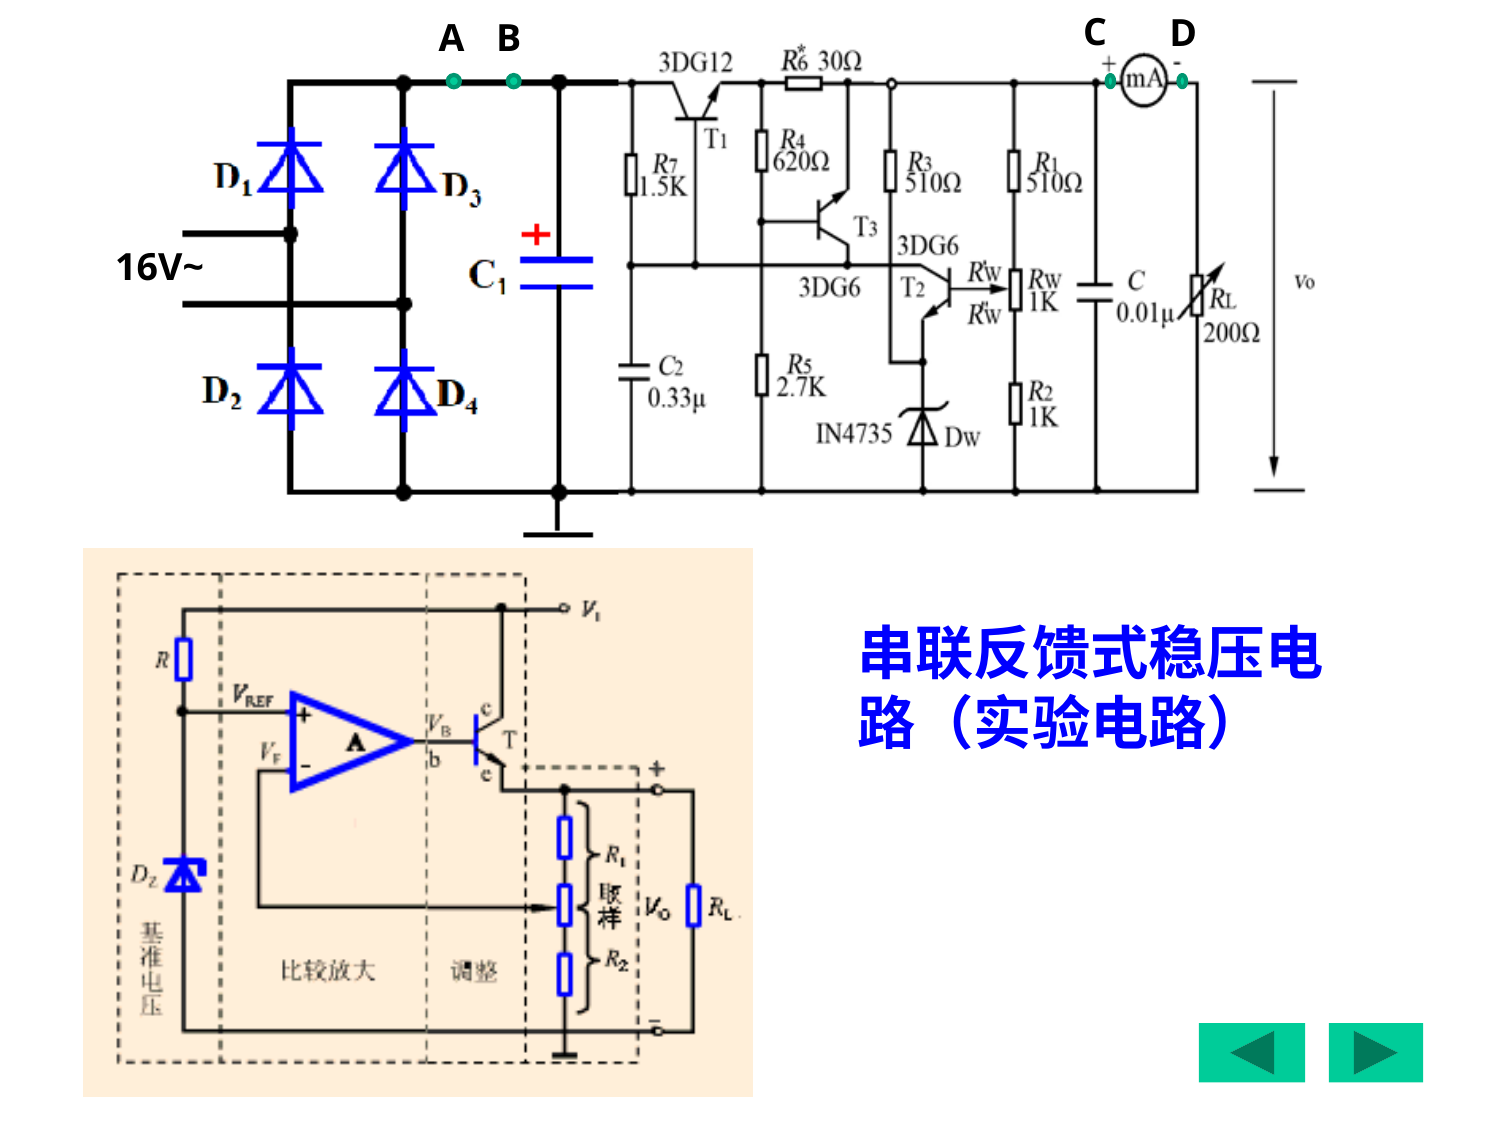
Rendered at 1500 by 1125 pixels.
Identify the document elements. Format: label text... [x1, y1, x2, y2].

picture [83, 548, 753, 1097]
text_box [1198, 1023, 1306, 1083]
text_box [1328, 1023, 1424, 1083]
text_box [100, 0, 1402, 623]
text_box 串联反馈式稳压电路（实验电路） [842, 631, 1340, 764]
